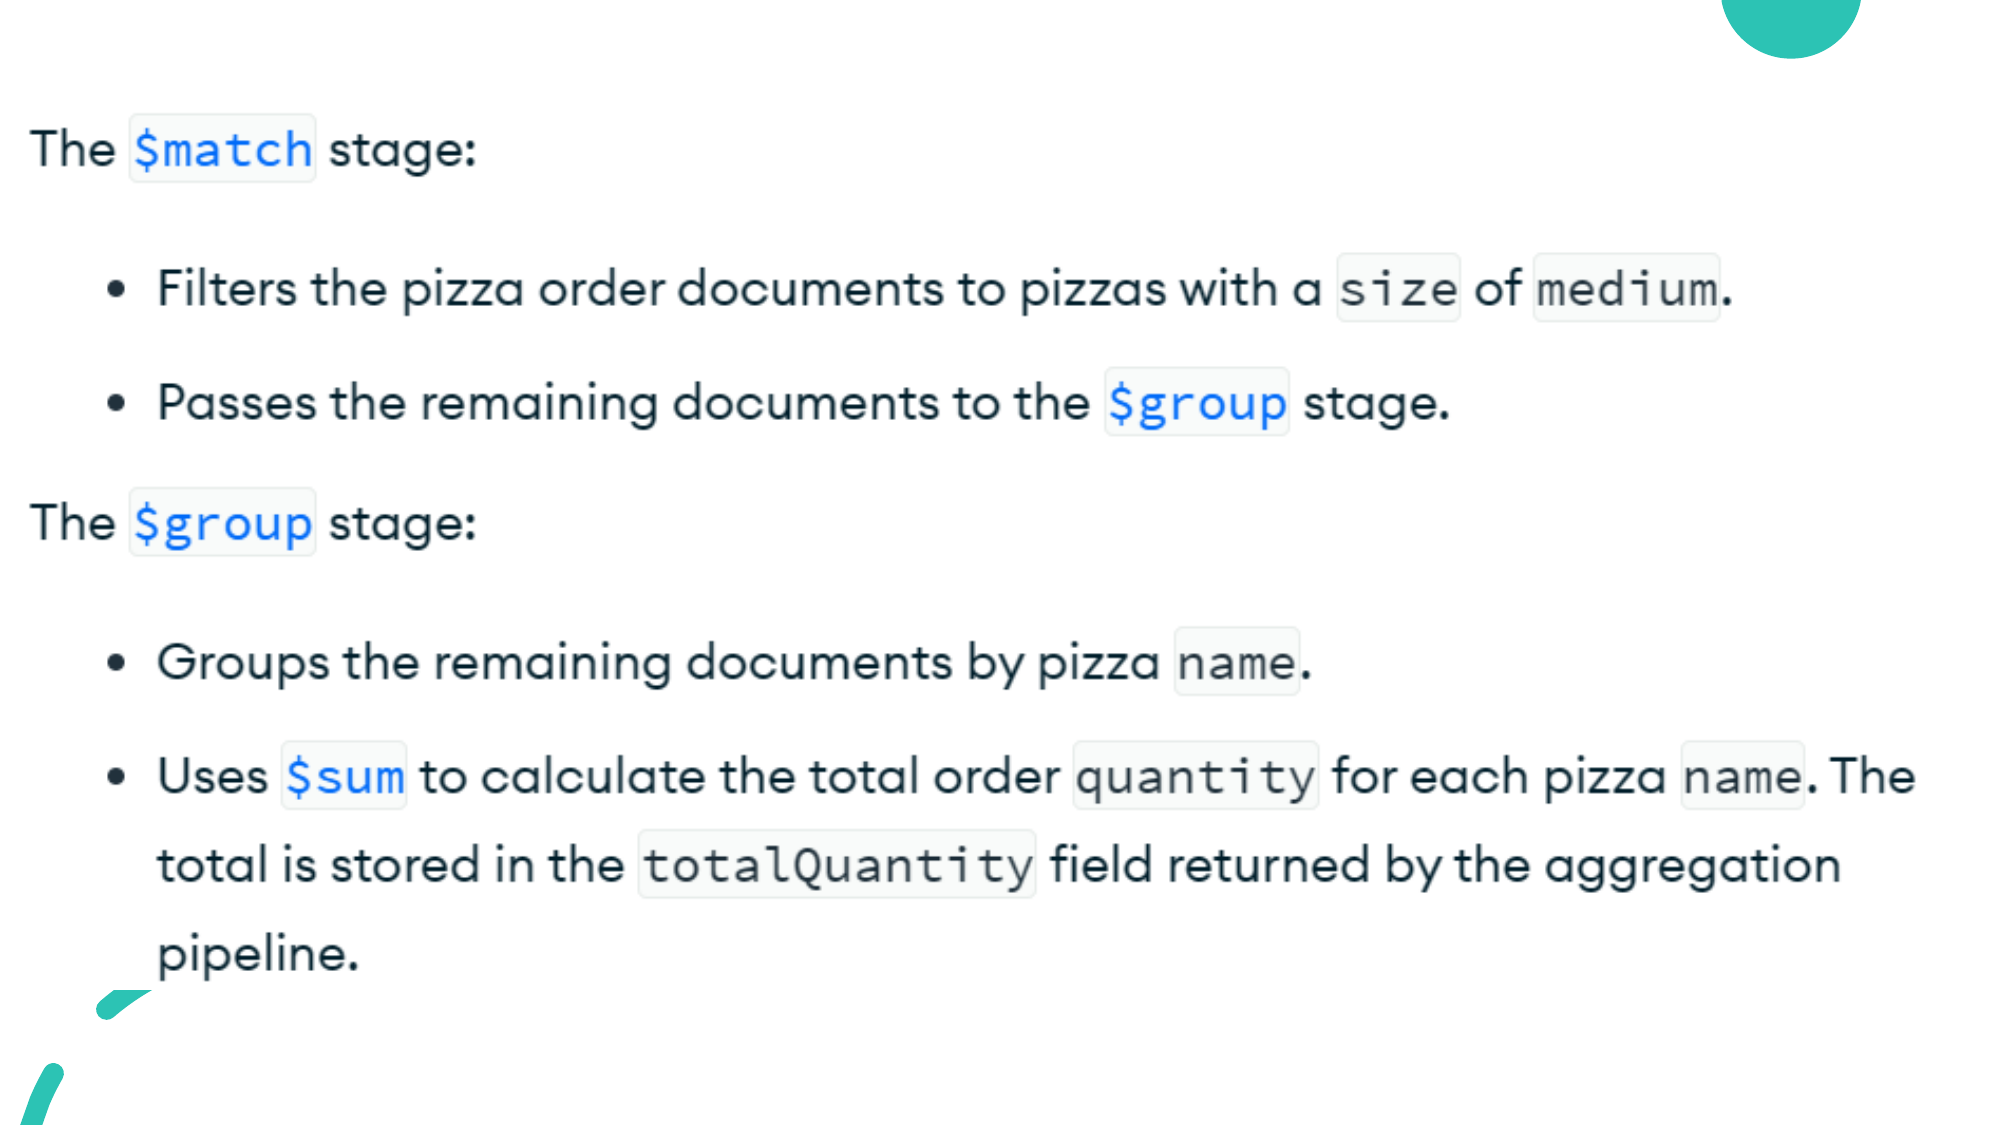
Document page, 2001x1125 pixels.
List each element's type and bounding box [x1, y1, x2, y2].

list [11, 99, 1940, 990]
